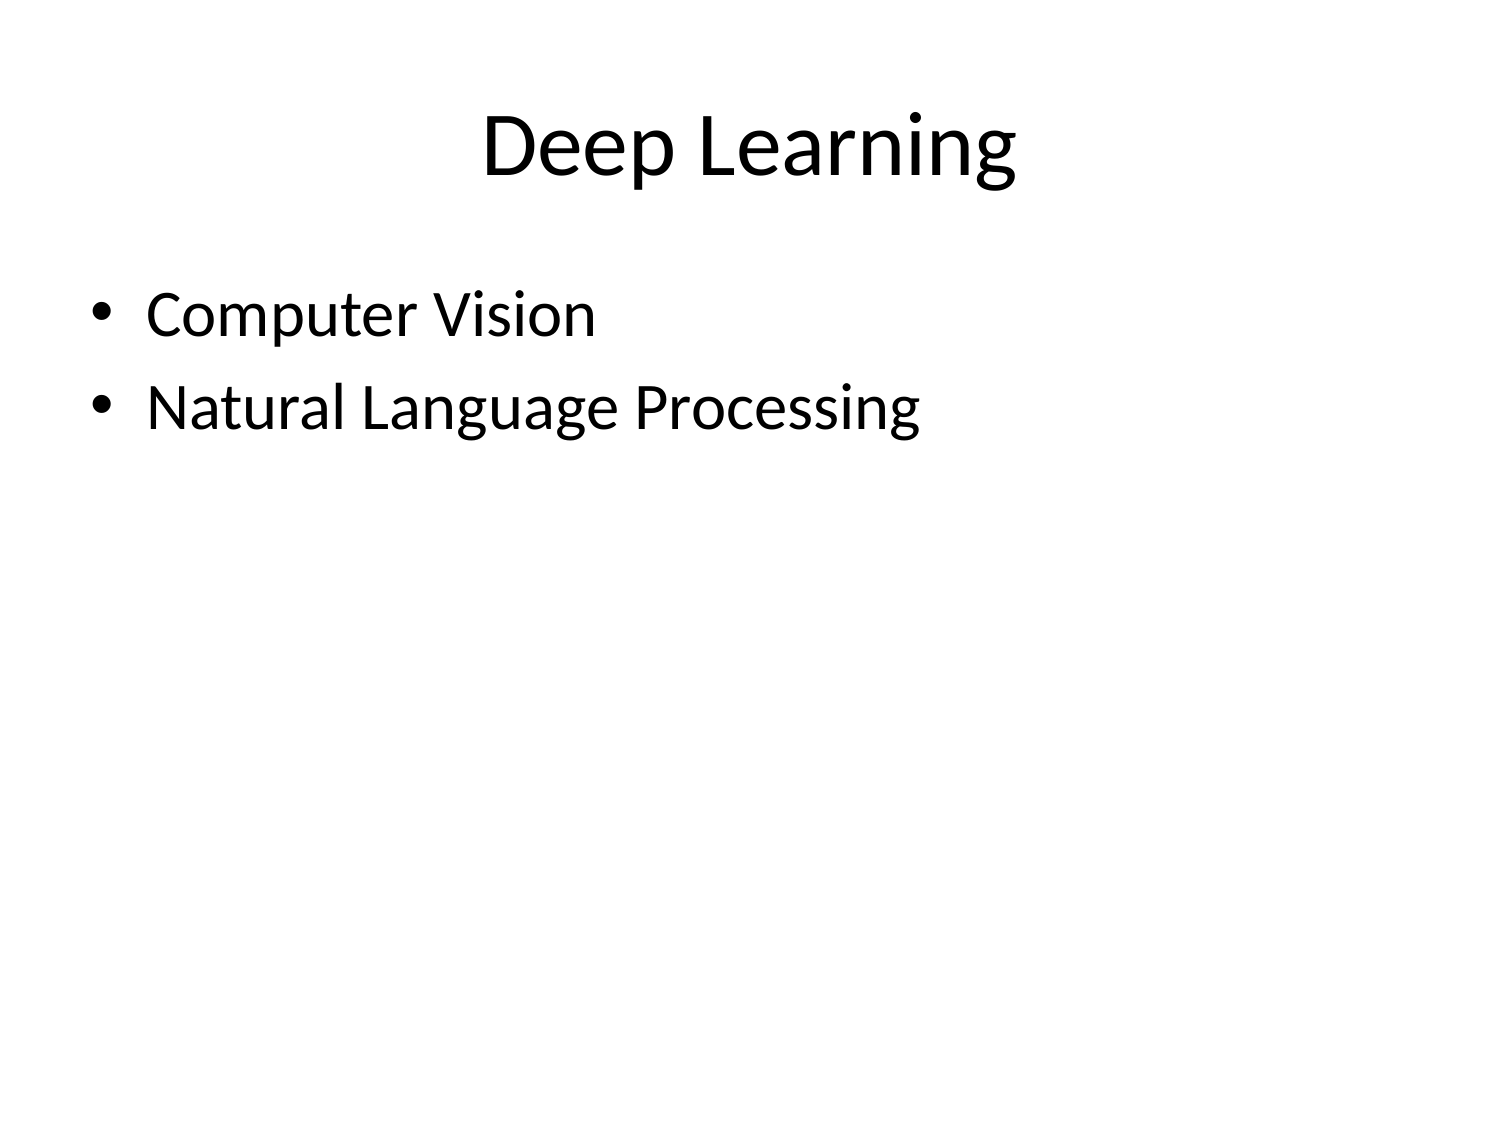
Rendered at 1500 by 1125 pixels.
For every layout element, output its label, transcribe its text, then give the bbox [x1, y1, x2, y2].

list Computer Vision Natural Language Processing [75, 262, 1425, 1005]
title Deep Learning [75, 45, 1425, 233]
